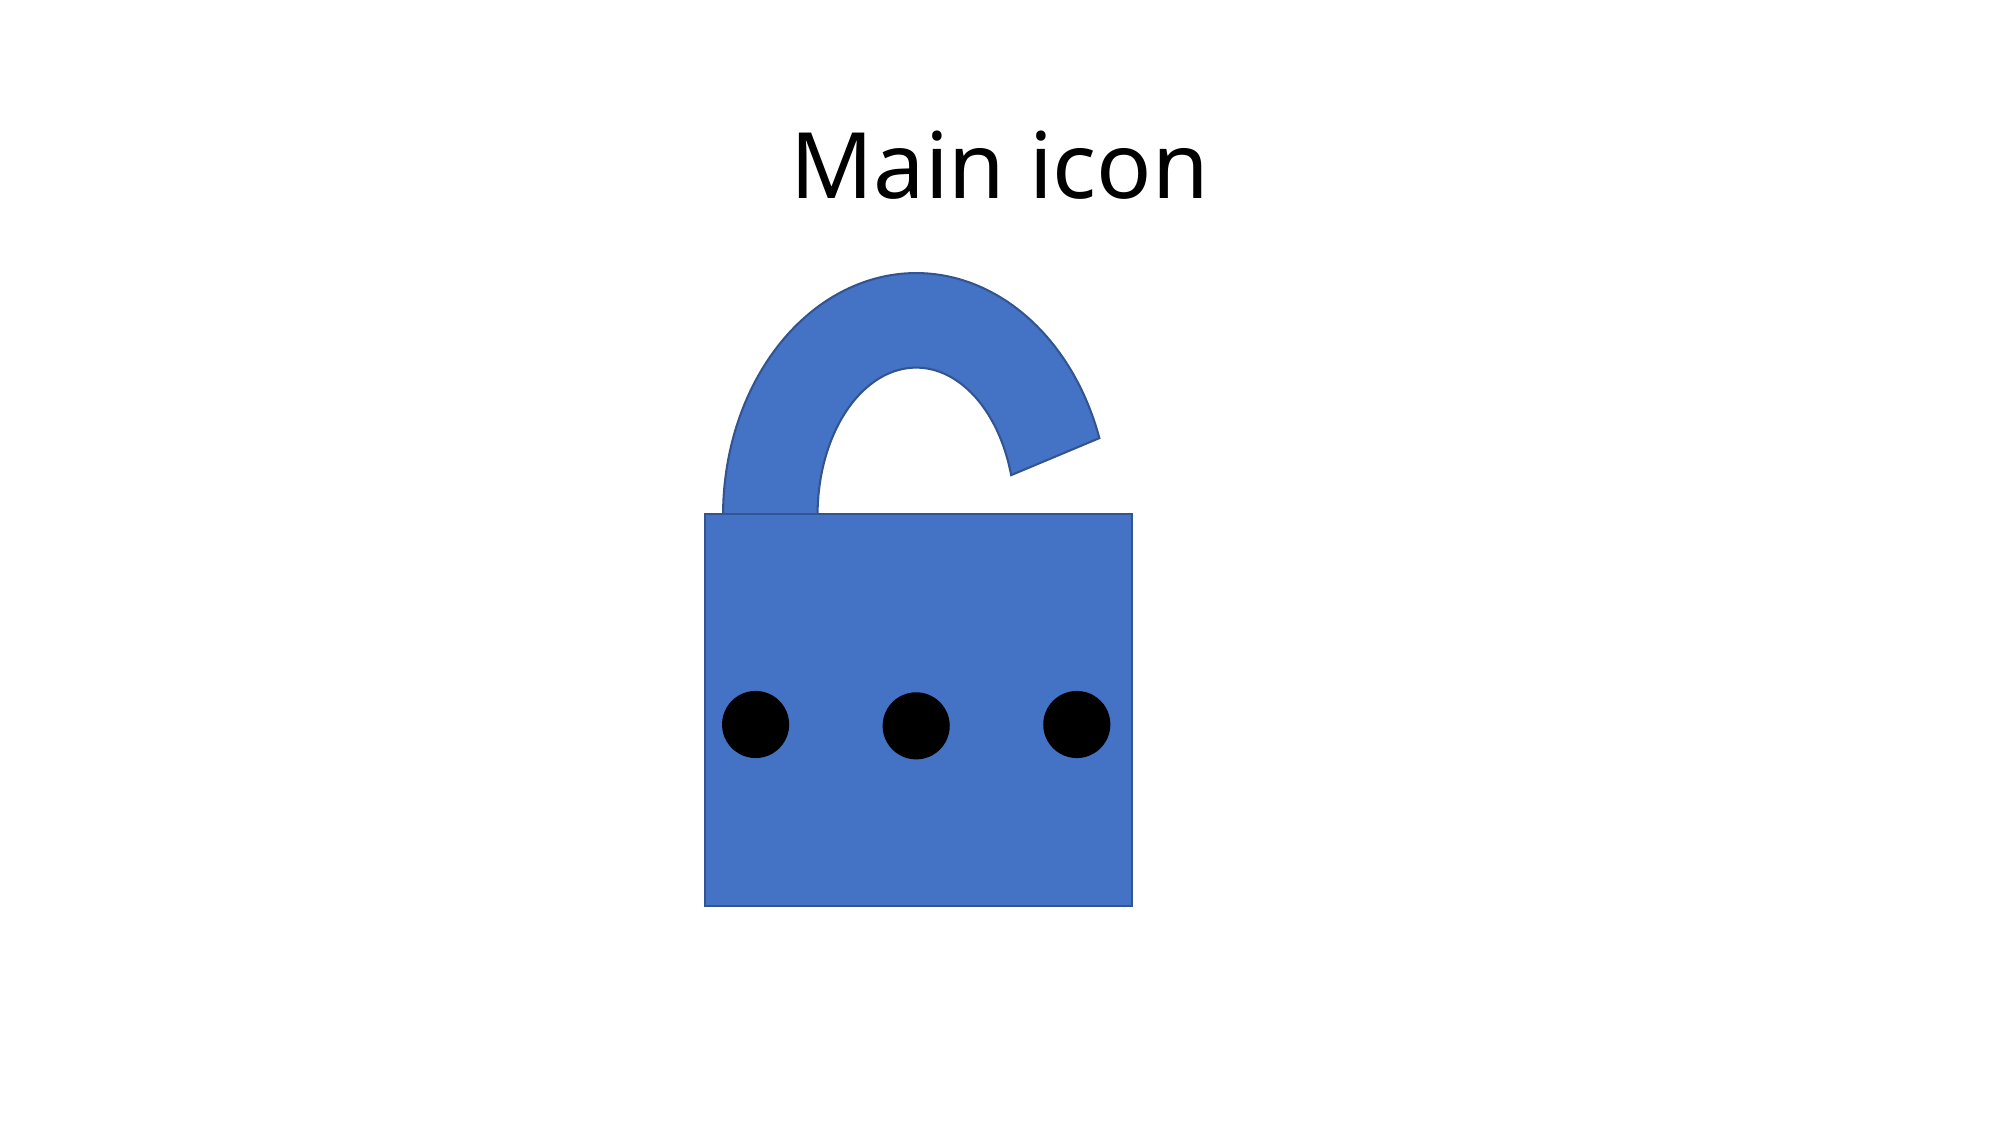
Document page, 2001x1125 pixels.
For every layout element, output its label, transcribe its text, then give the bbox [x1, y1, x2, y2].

text_box [882, 692, 950, 760]
title Main icon [137, 59, 1863, 278]
text_box [1043, 690, 1111, 759]
text_box [704, 513, 1133, 907]
text_box [722, 690, 790, 759]
text_box [722, 272, 1101, 513]
